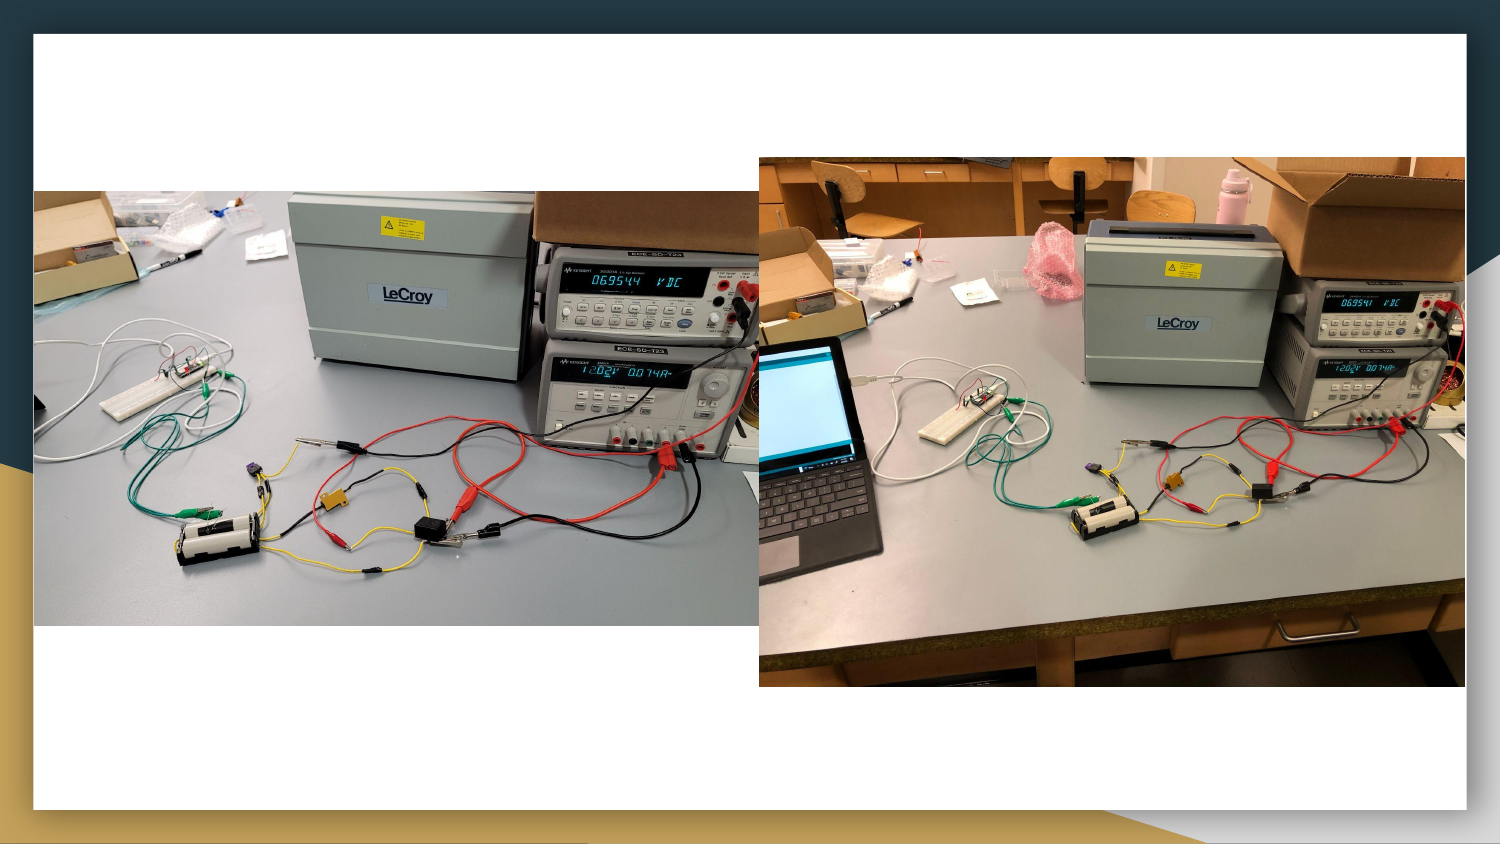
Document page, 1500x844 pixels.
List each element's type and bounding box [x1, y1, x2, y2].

picture [33, 156, 1466, 687]
